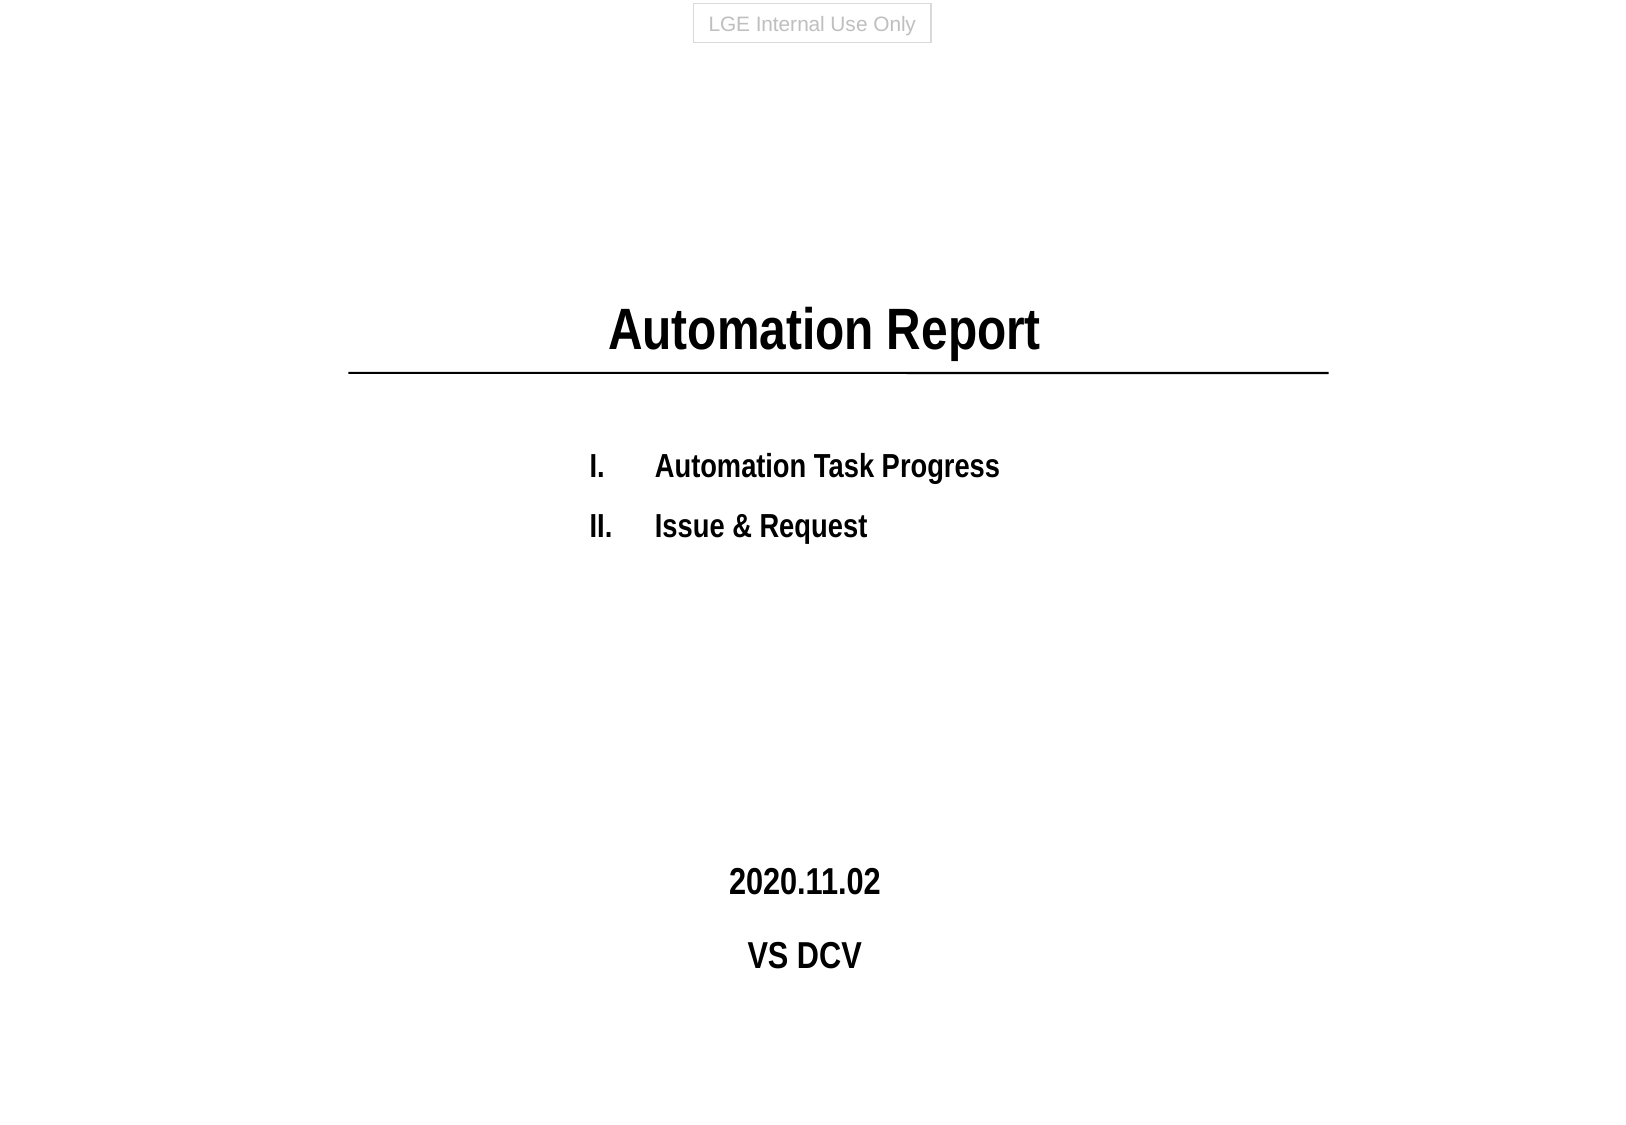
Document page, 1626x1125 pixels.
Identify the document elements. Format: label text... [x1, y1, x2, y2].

text_box Automation Task Progress Issue & Request [499, 400, 1256, 689]
text_box VS DCV [732, 923, 877, 984]
text_box Automation Report [299, 251, 1350, 400]
text_box [326, 184, 1376, 374]
text_box 2020.11.02 [714, 849, 896, 910]
